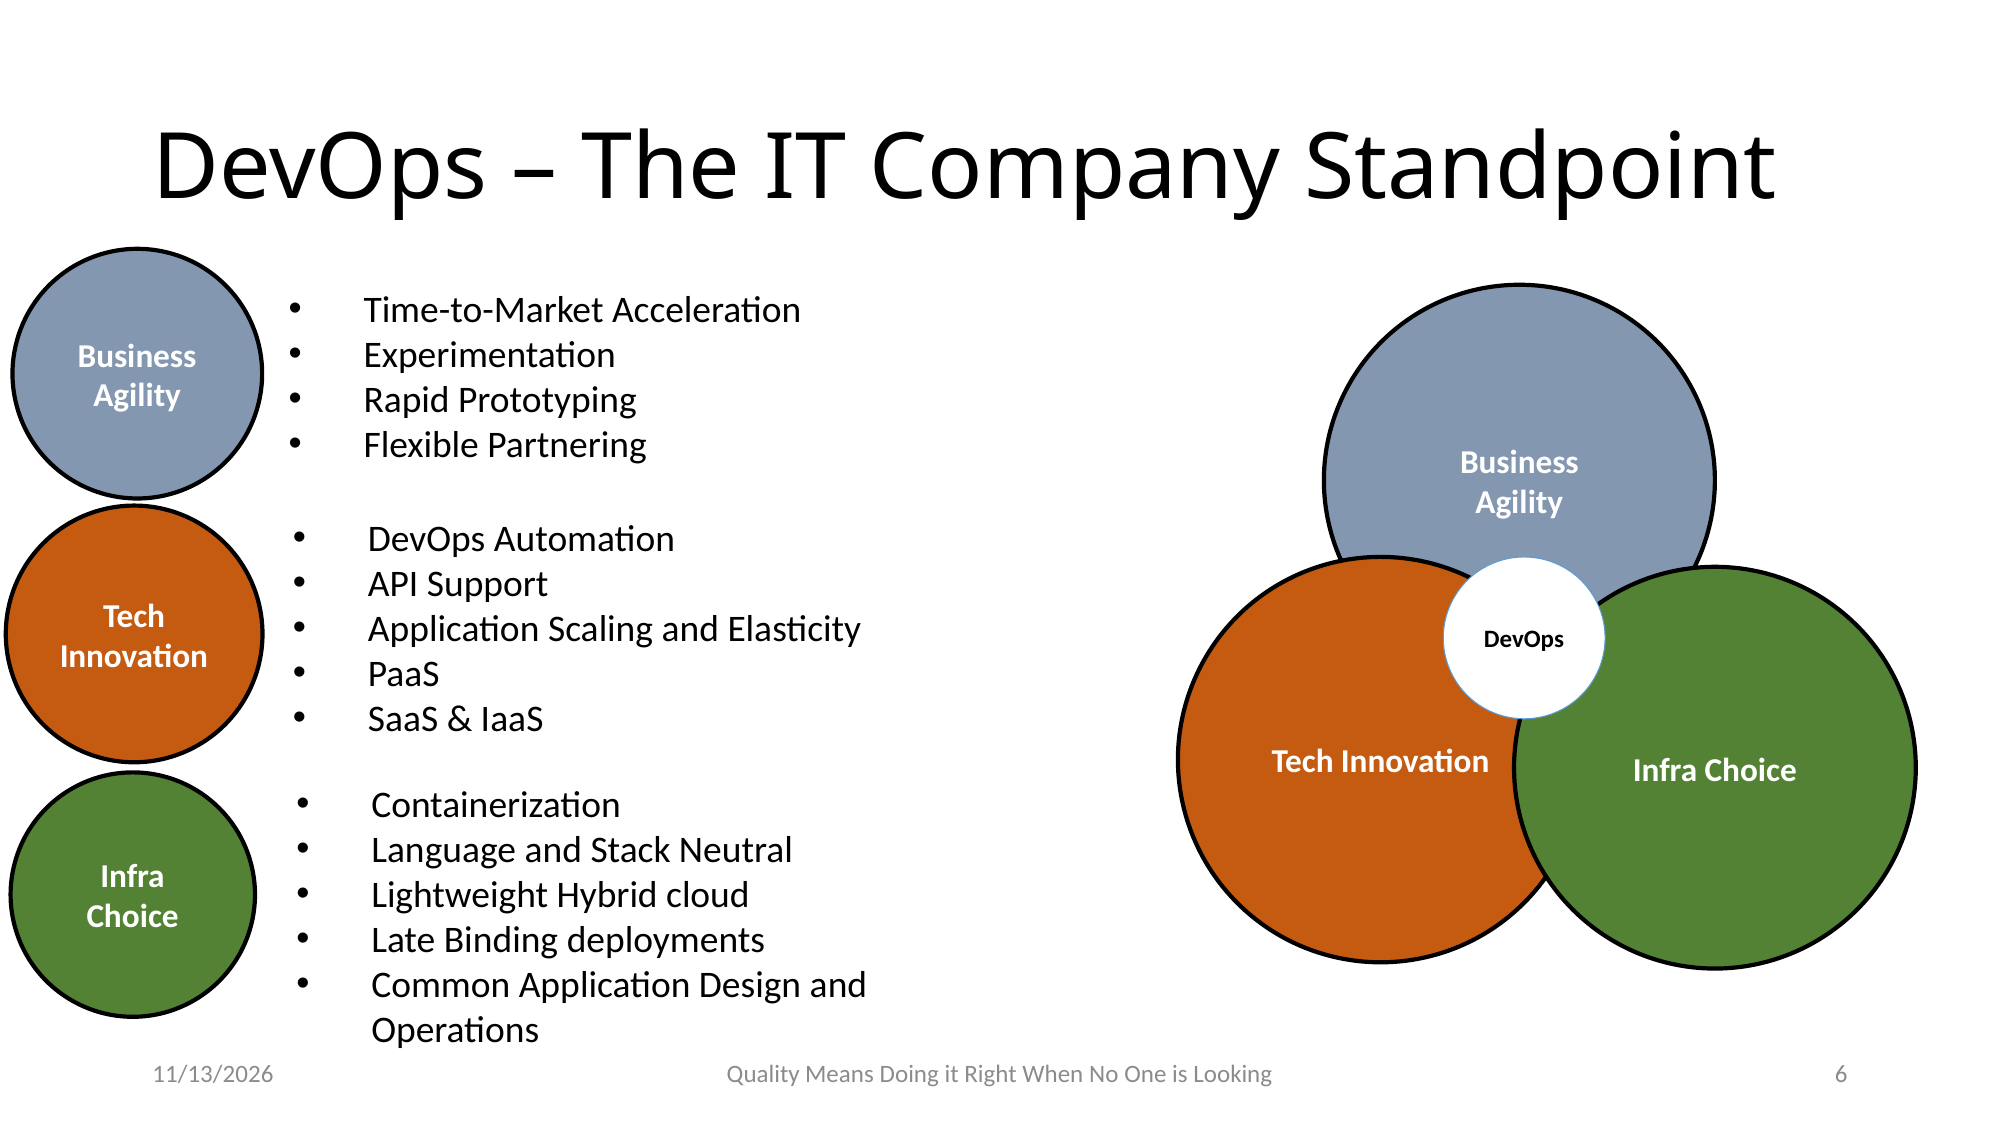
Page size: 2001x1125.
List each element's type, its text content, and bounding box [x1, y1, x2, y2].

text_box Tech Innovation [5, 505, 264, 763]
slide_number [137, 1042, 588, 1103]
title DevOps – The IT Company Standpoint [137, 59, 1863, 278]
slide_number 6 [1412, 1042, 1863, 1103]
text_box Business Agility [11, 248, 263, 500]
text_box Containerization Language and Stack Neutral Lightweight Hybrid cloud Late Binding deployments Common Application Design and Operations [281, 772, 886, 1058]
text_box Infra Choice [10, 771, 256, 1018]
text_box Time-to-Market Acceleration Experimentation Rapid Prototyping Flexible Partnering [273, 277, 878, 472]
text_box DevOps Automation API Support Application Scaling and Elasticity PaaS SaaS & IaaS [278, 506, 882, 747]
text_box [1177, 284, 1916, 969]
footer Quality Means Doing it Right When No One is Looking [662, 1042, 1338, 1103]
